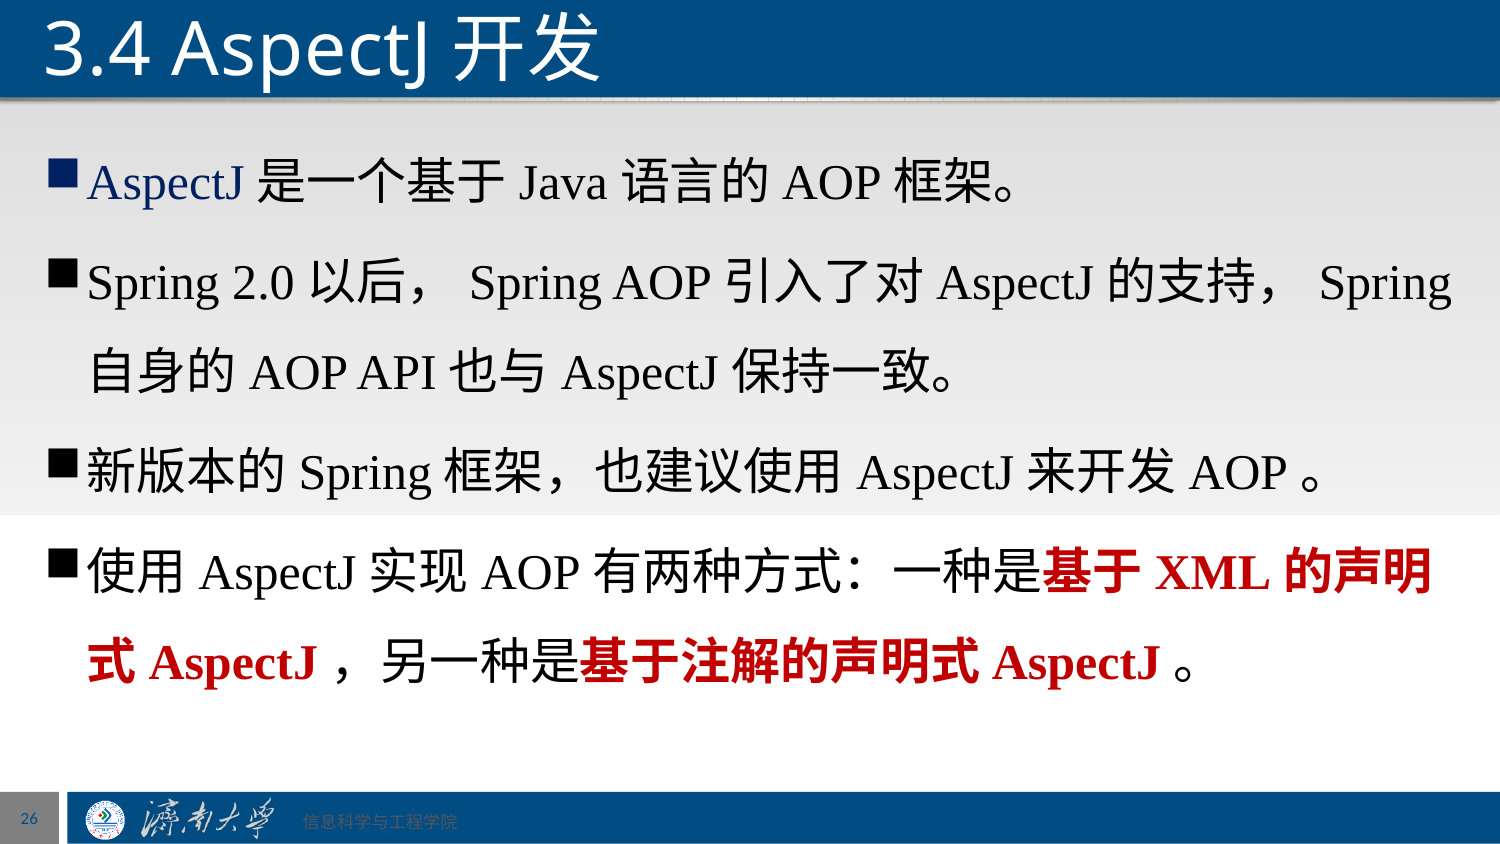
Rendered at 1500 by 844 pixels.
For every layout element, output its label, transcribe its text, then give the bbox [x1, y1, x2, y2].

picture [85, 800, 125, 840]
title 3.4 AspectJ开发 [0, 0, 1500, 98]
list AspectJ是一个基于Java语言的AOP框架。 Spring 2.0以后，Spring AOP引入了对AspectJ的支持，Spring自身的AOP API也与AspectJ保持一致。 新版本的Spring框架，也建议使用AspectJ来开发AOP。 使用AspectJ实现AOP有两种方式：一种是基于XML的声明式AspectJ，另一种是基于注解的声明式AspectJ。 [29, 112, 1484, 791]
